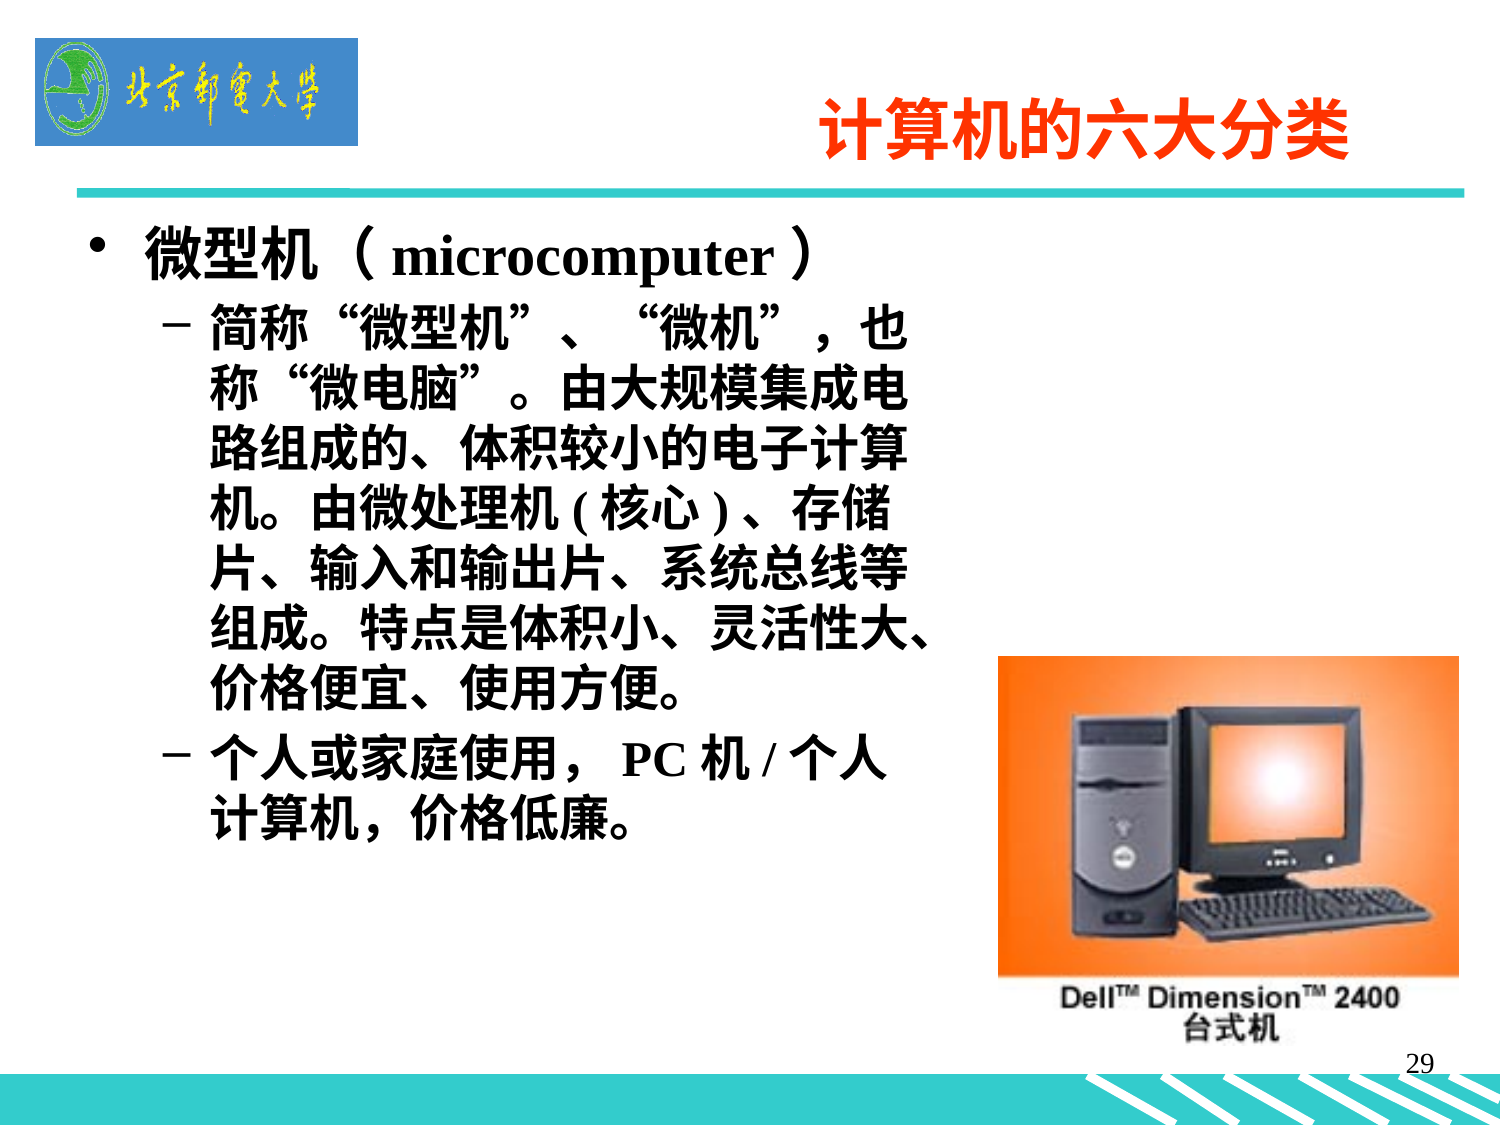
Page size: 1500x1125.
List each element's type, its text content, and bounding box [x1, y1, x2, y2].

text_box 29 [1137, 1054, 1450, 1113]
picture [997, 656, 1460, 1046]
list 微型机（microcomputer） 简称“微型机”、“微机”，也称“微电脑”。由大规模集成电路组成的、体积较小的电子计算机。由微处理机(核心)、存储片、输入和输出片、系统总线等组成。特点是体积小、灵活性大、价格便宜、使用方便。 个人或家庭使用，PC机/个人计算机，价格低廉。 [72, 209, 935, 1075]
picture [34, 37, 72, 146]
title 计算机的六大分类 [72, 19, 1367, 237]
